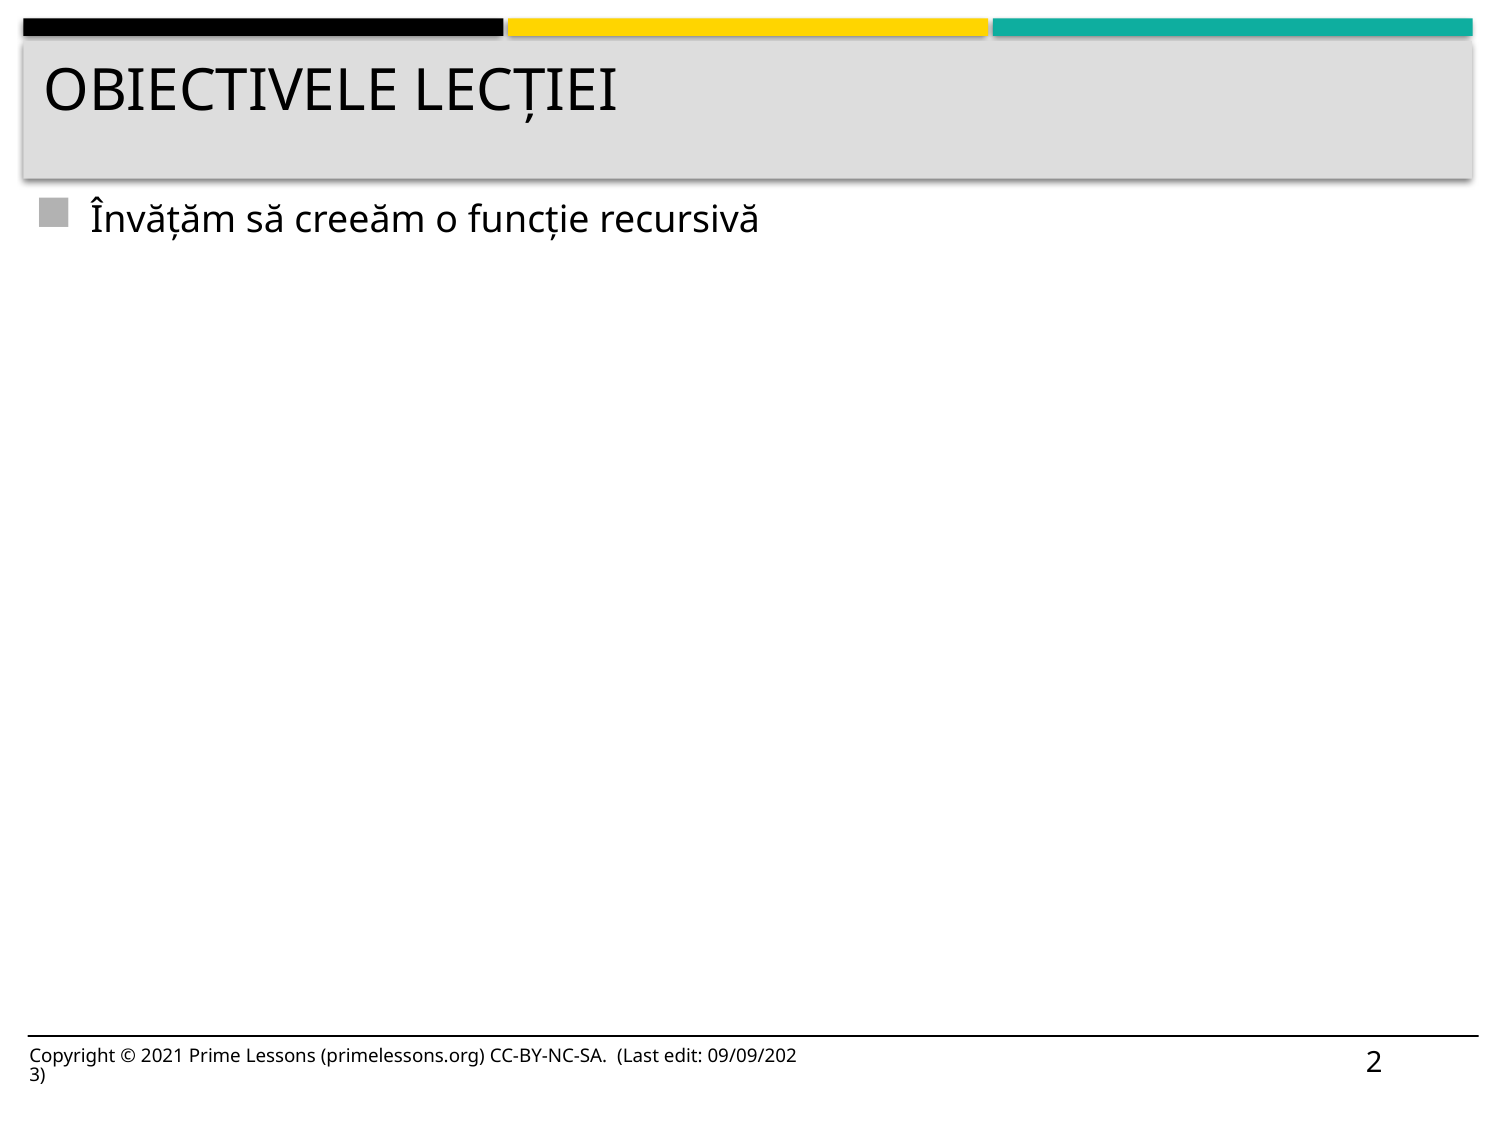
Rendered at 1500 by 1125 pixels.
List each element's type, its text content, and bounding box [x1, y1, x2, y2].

slide_number 2 [1351, 1036, 1478, 1097]
footer Copyright © 2021 Prime Lessons (primelessons.org) CC-BY-NC-SA. (Last edit: 09/09/2023) [14, 1036, 814, 1097]
title Obiectivele lecției [28, 44, 1464, 169]
list Învățăm să creeăm o funcție recursivă [25, 187, 1475, 583]
